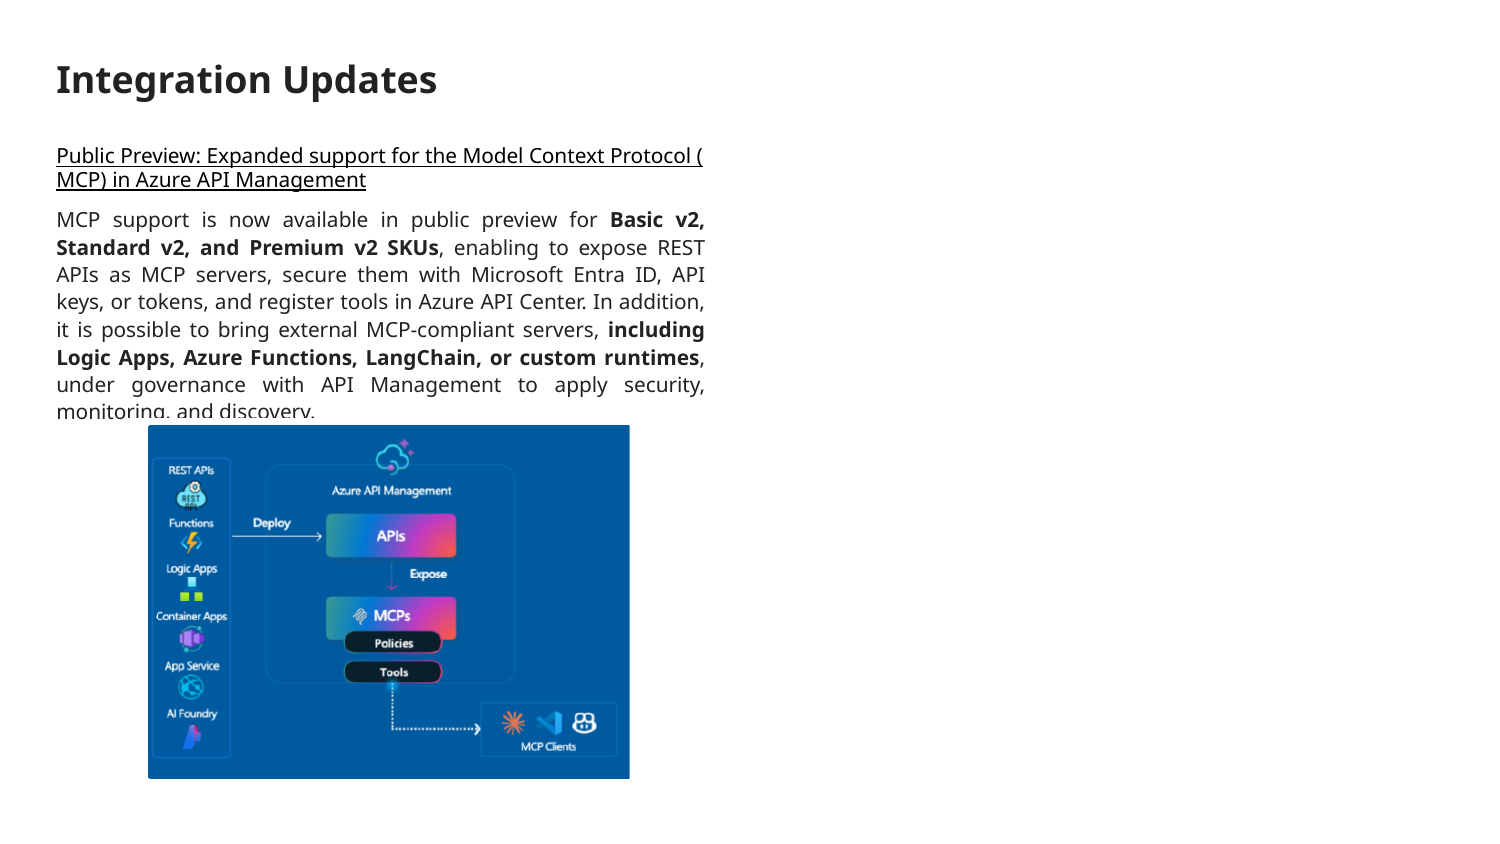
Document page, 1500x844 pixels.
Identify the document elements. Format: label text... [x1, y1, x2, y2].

title Integration Updates [56, 56, 1444, 113]
list Public Preview: Expanded support for the Model Context Protocol (MCP) in Azure API Management MCP support is now available in public preview for Basic v2, Standard v2, and Premium v2 SKUs, enabling to expose REST APIs as MCP servers, secure them with Microsoft Entra ID, API keys, or tokens, and register tools in Azure API Center. In addition, it is possible to bring external MCP-compliant servers, including Logic Apps, Azure Functions, LangChain, or custom runtimes, under governance with API Management to apply security, monitoring, and discovery. [56, 140, 706, 422]
picture [127, 418, 669, 788]
